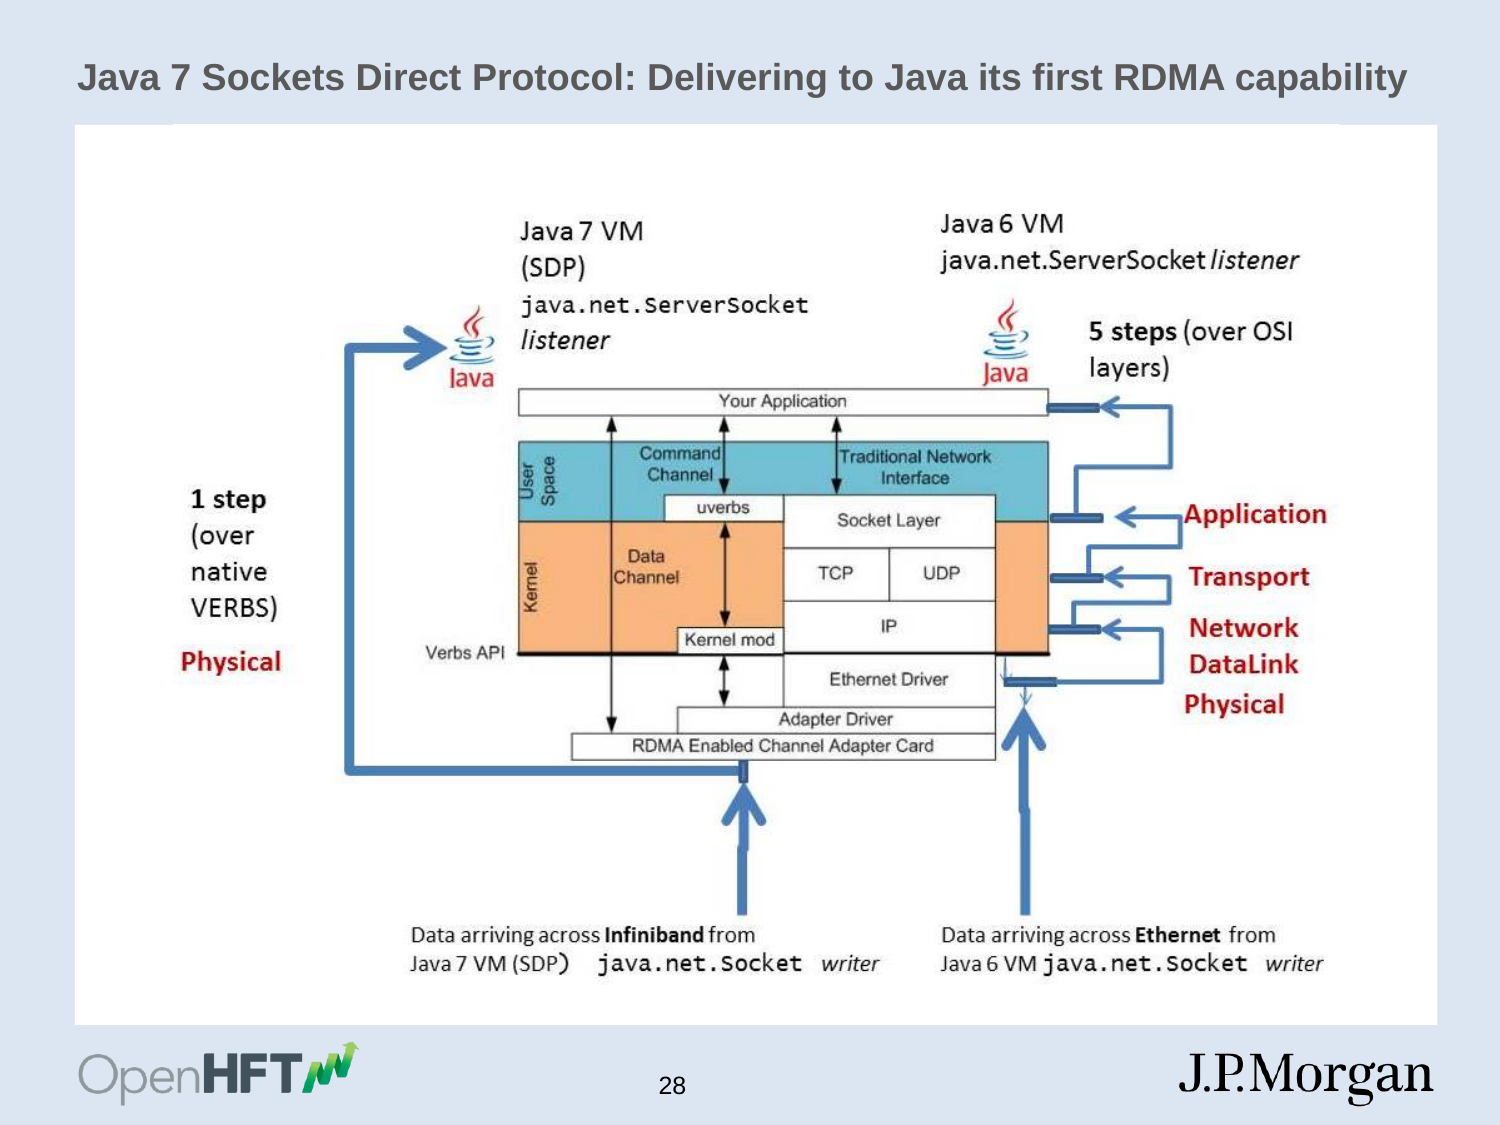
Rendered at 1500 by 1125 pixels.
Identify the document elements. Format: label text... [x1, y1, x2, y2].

text_box 28 [643, 1062, 744, 1108]
picture [1162, 1040, 1450, 1113]
text_box Java 7 Sockets Direct Protocol: Delivering to Java its first RDMA capability [62, 24, 1425, 125]
picture [74, 124, 1438, 1125]
